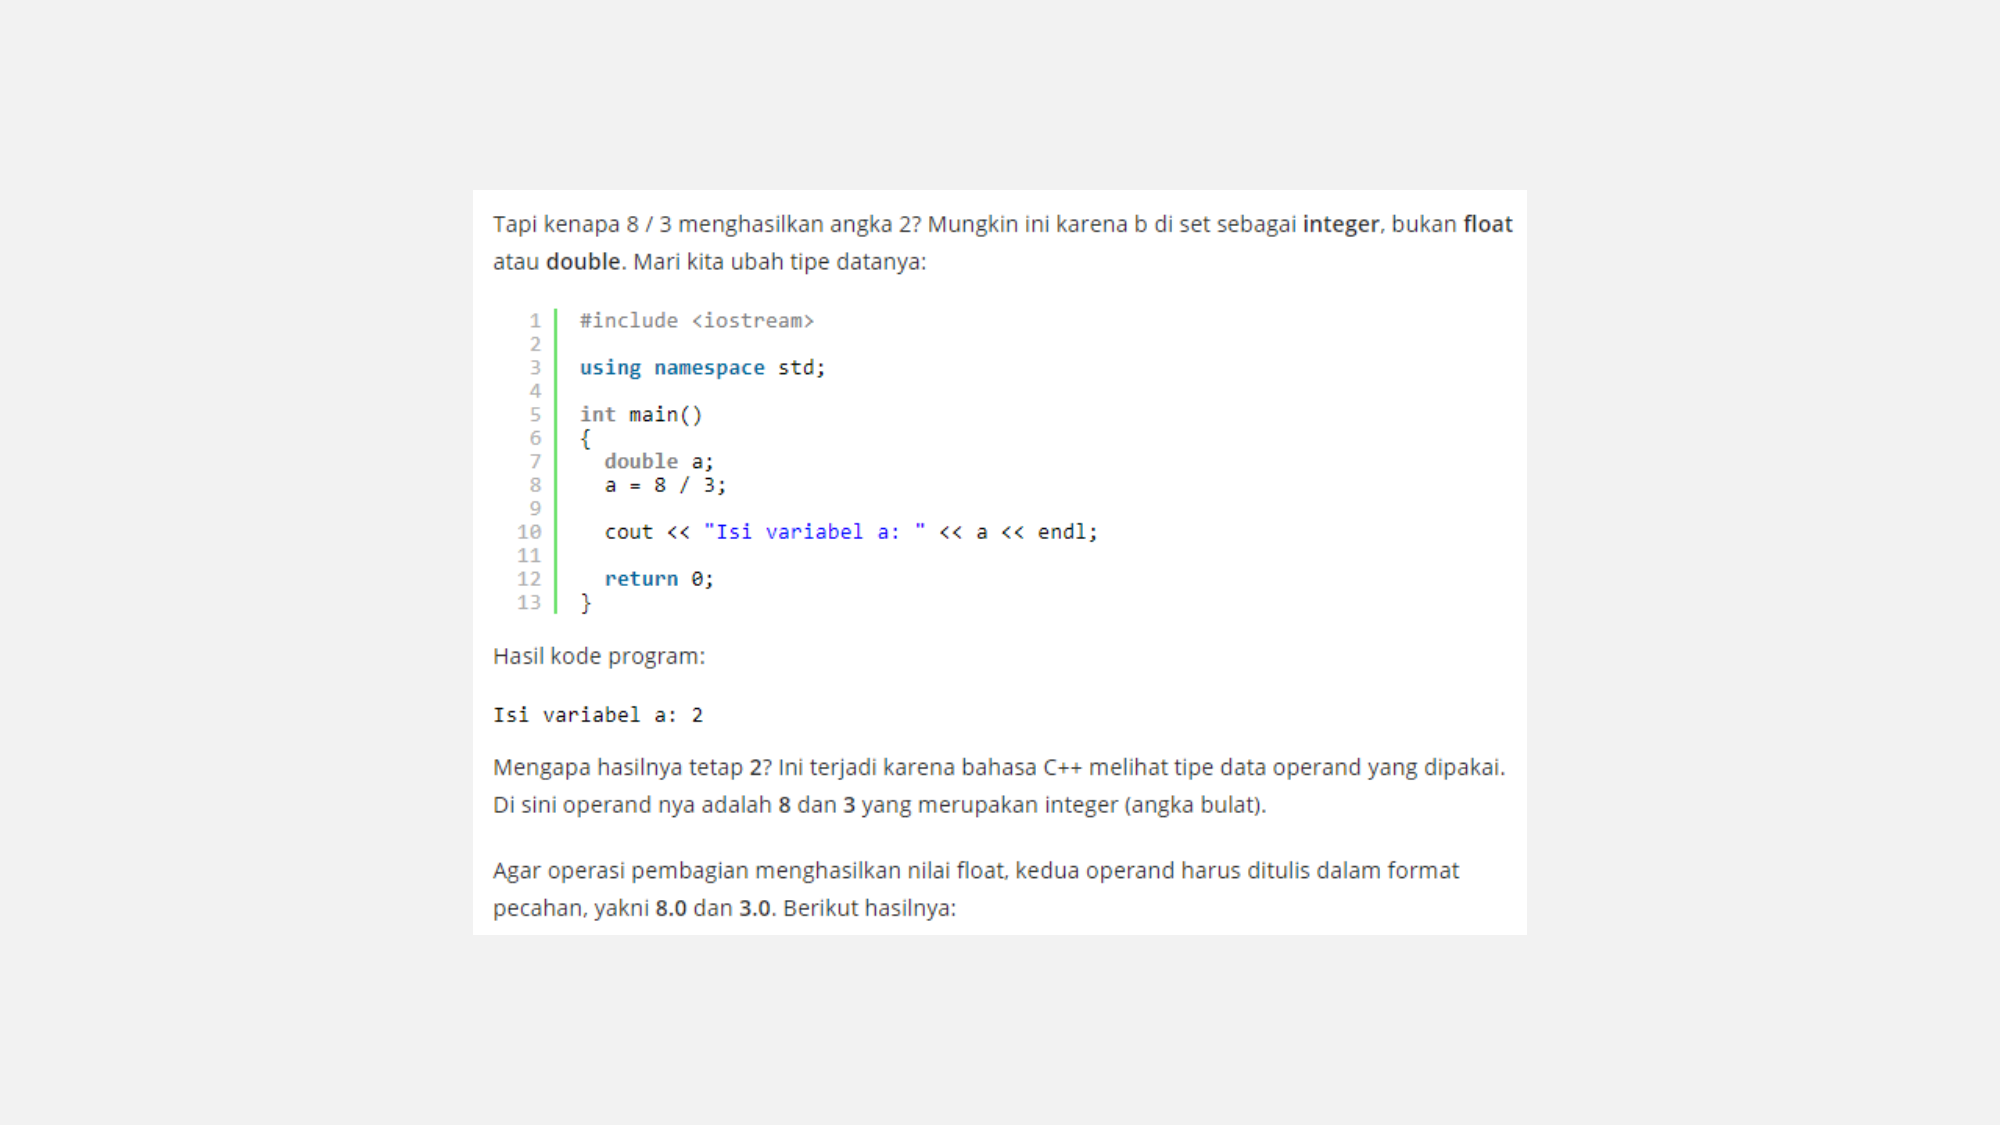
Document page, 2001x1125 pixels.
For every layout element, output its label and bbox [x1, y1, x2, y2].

picture [473, 190, 1527, 935]
